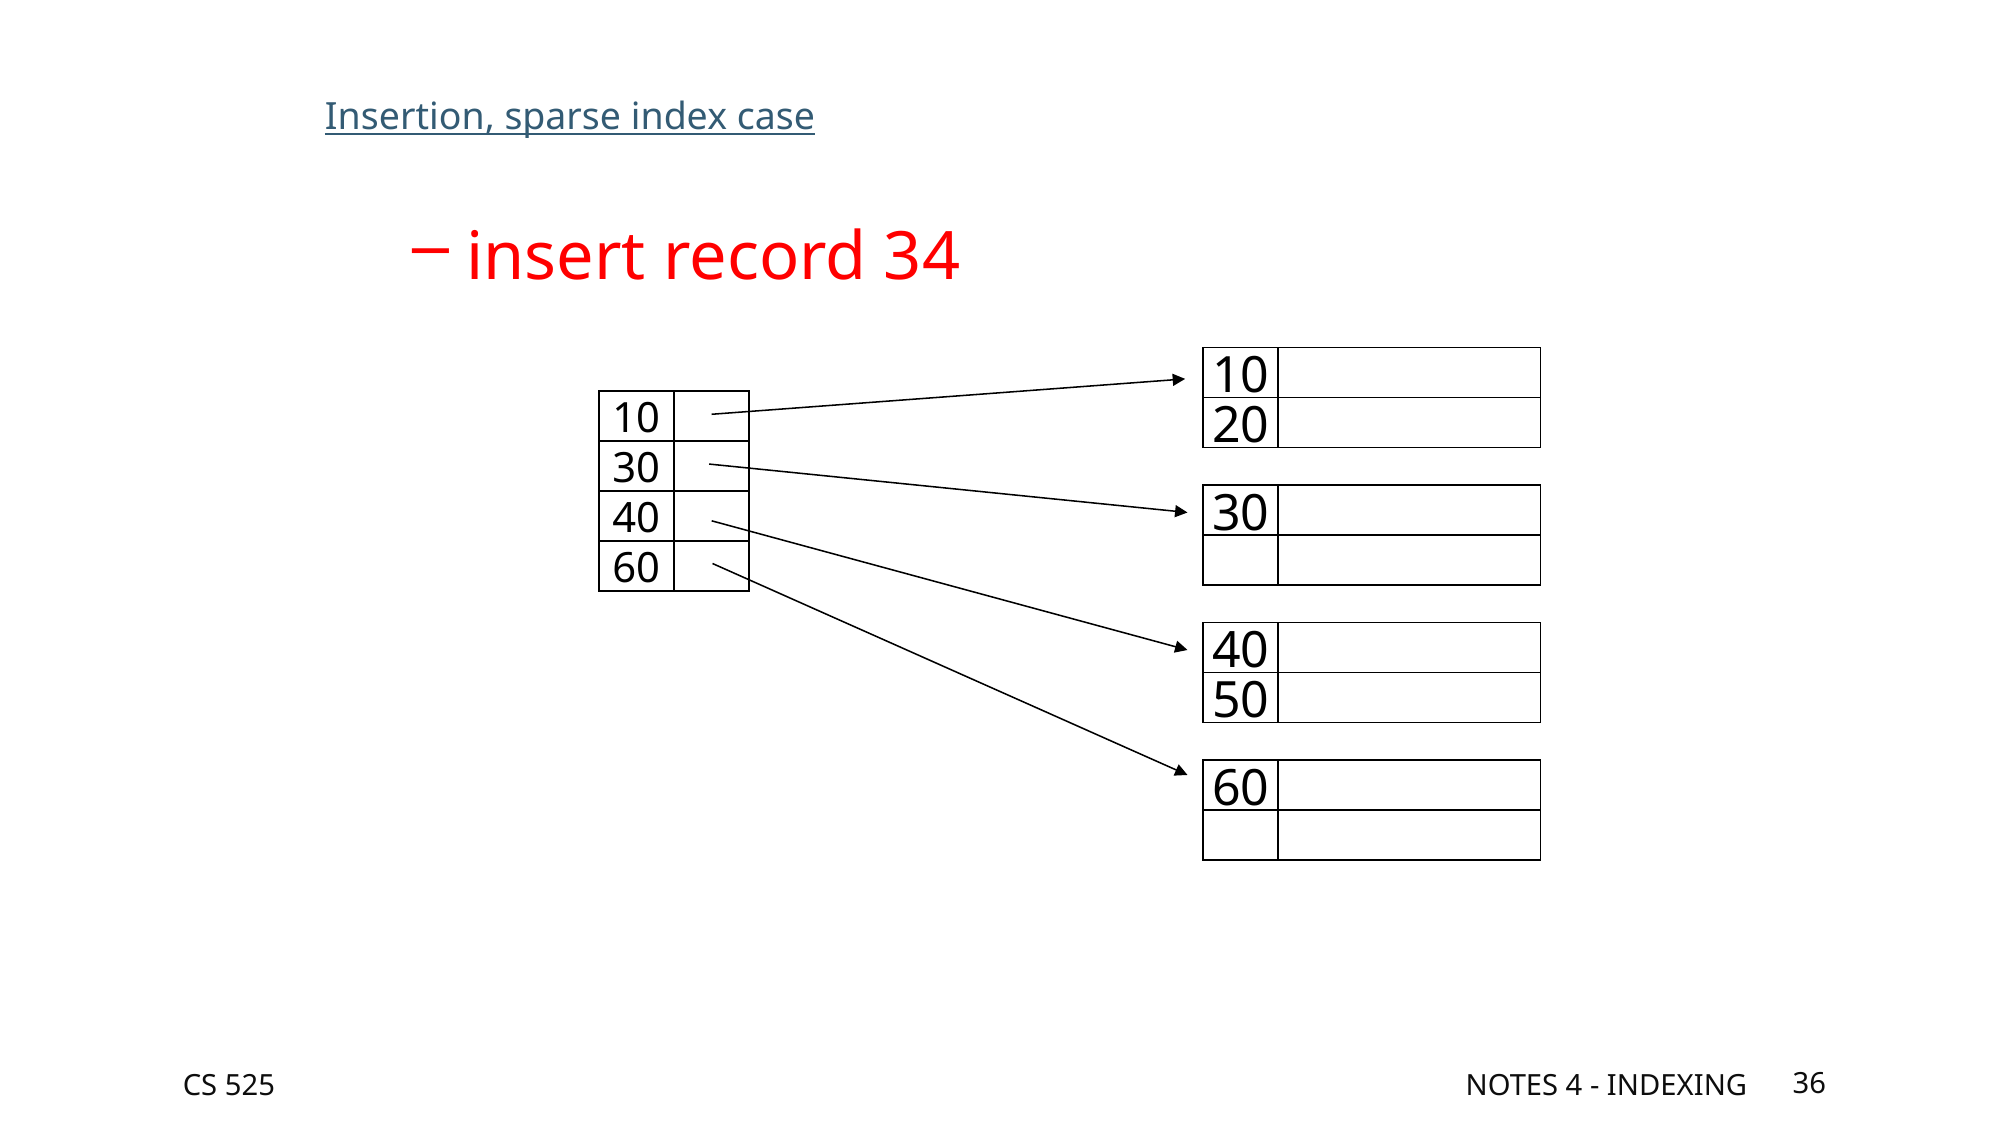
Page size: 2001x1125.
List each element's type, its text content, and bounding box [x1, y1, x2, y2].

text_box 30 [598, 440, 674, 490]
text_box [712, 563, 1188, 776]
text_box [1202, 347, 1541, 448]
text_box insert record 34 [357, 205, 976, 300]
slide_number CS 525 [168, 1061, 522, 1107]
text_box [711, 520, 1188, 653]
text_box [673, 490, 749, 540]
text_box Insertion, sparse index case [310, 45, 1586, 184]
slide_number 36 [1777, 1061, 1938, 1107]
text_box [674, 540, 749, 591]
text_box [711, 373, 1186, 415]
text_box [709, 463, 1188, 518]
text_box [674, 440, 749, 490]
text_box 60 [598, 540, 674, 591]
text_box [1202, 622, 1541, 723]
text_box [349, 312, 1625, 988]
text_box 40 [598, 490, 673, 540]
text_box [1202, 484, 1541, 586]
text_box [673, 390, 749, 440]
text_box 10 [598, 390, 673, 440]
footer Notes 4 - Indexing [794, 1061, 1763, 1107]
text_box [1202, 759, 1541, 861]
